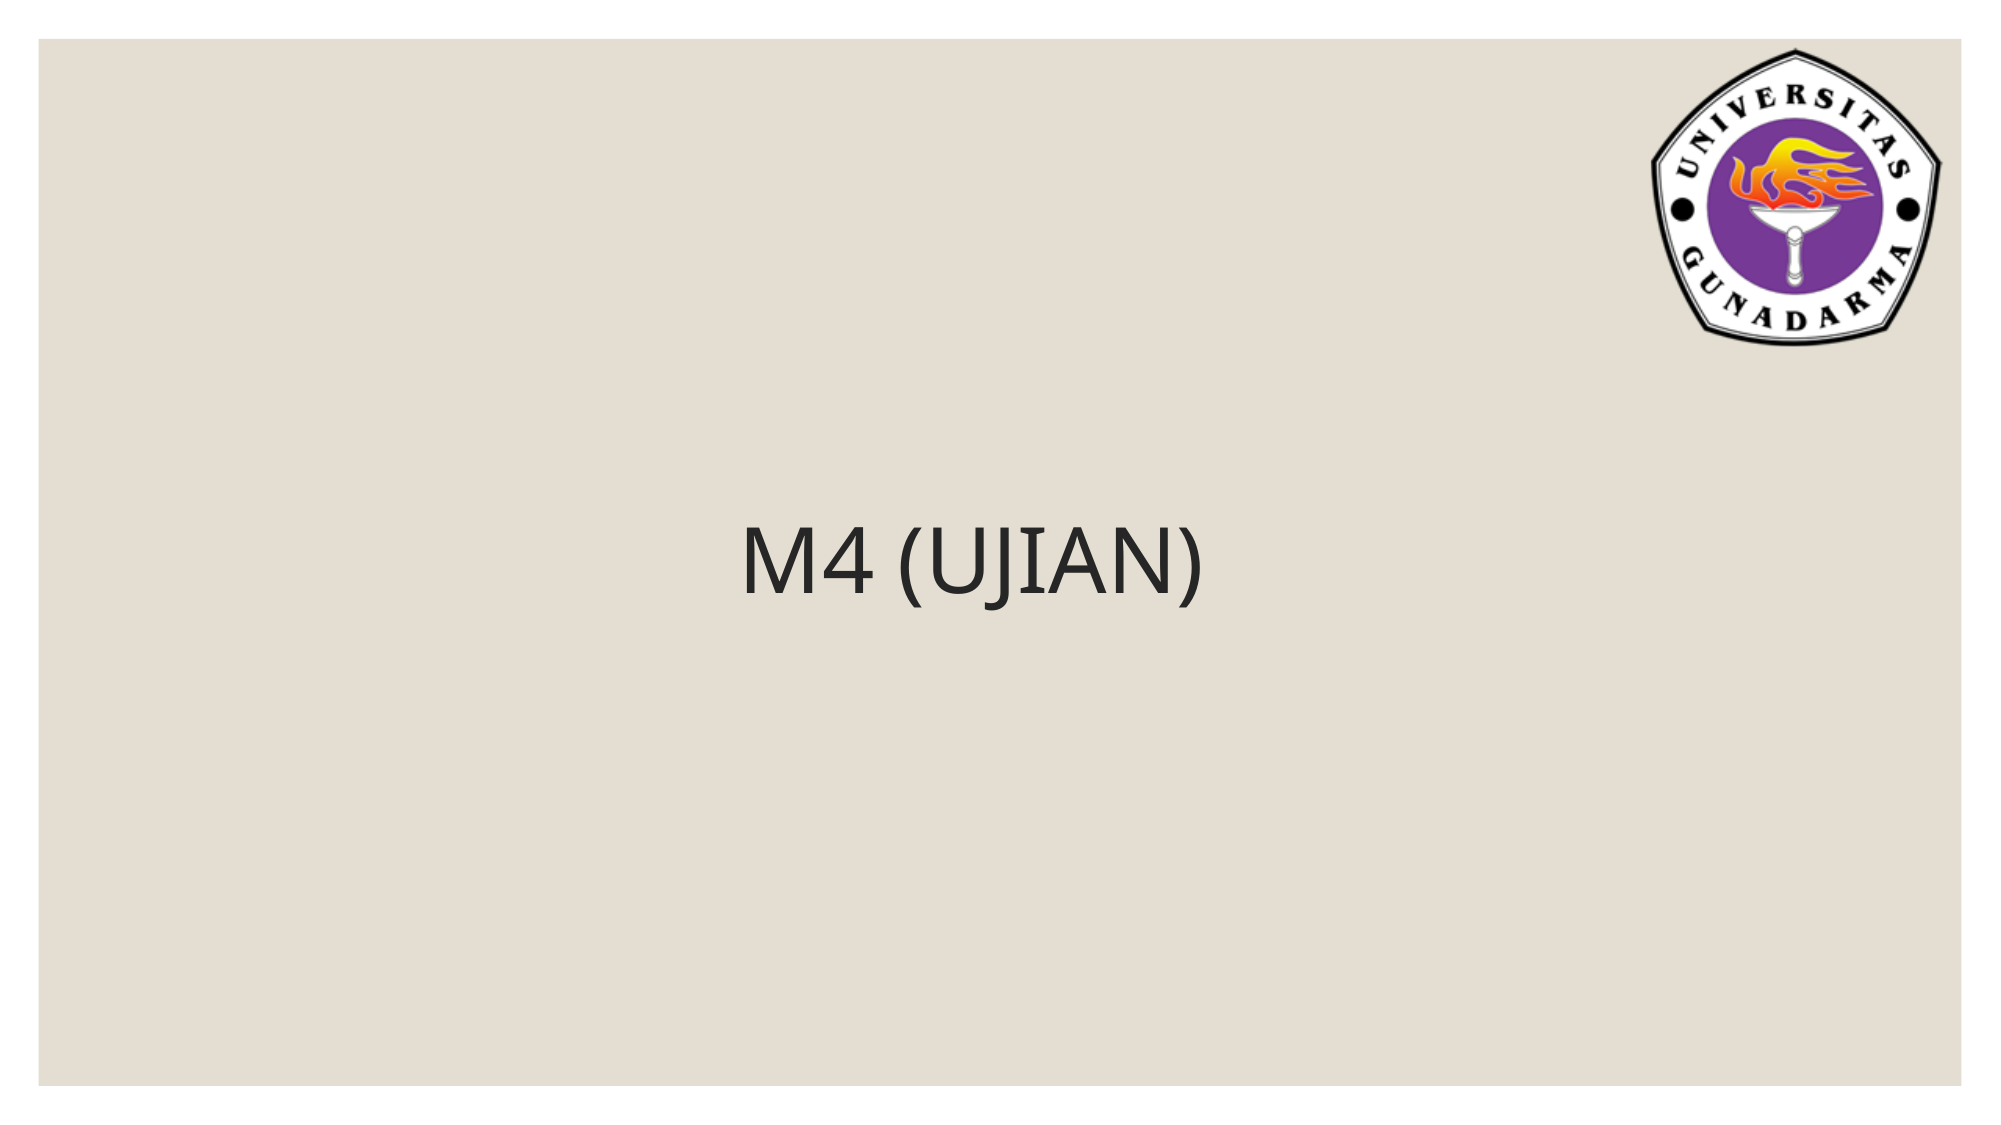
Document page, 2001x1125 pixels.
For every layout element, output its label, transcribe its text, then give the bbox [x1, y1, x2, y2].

title M4 (UJIAN) [146, 471, 1797, 657]
picture [1640, 38, 1953, 358]
